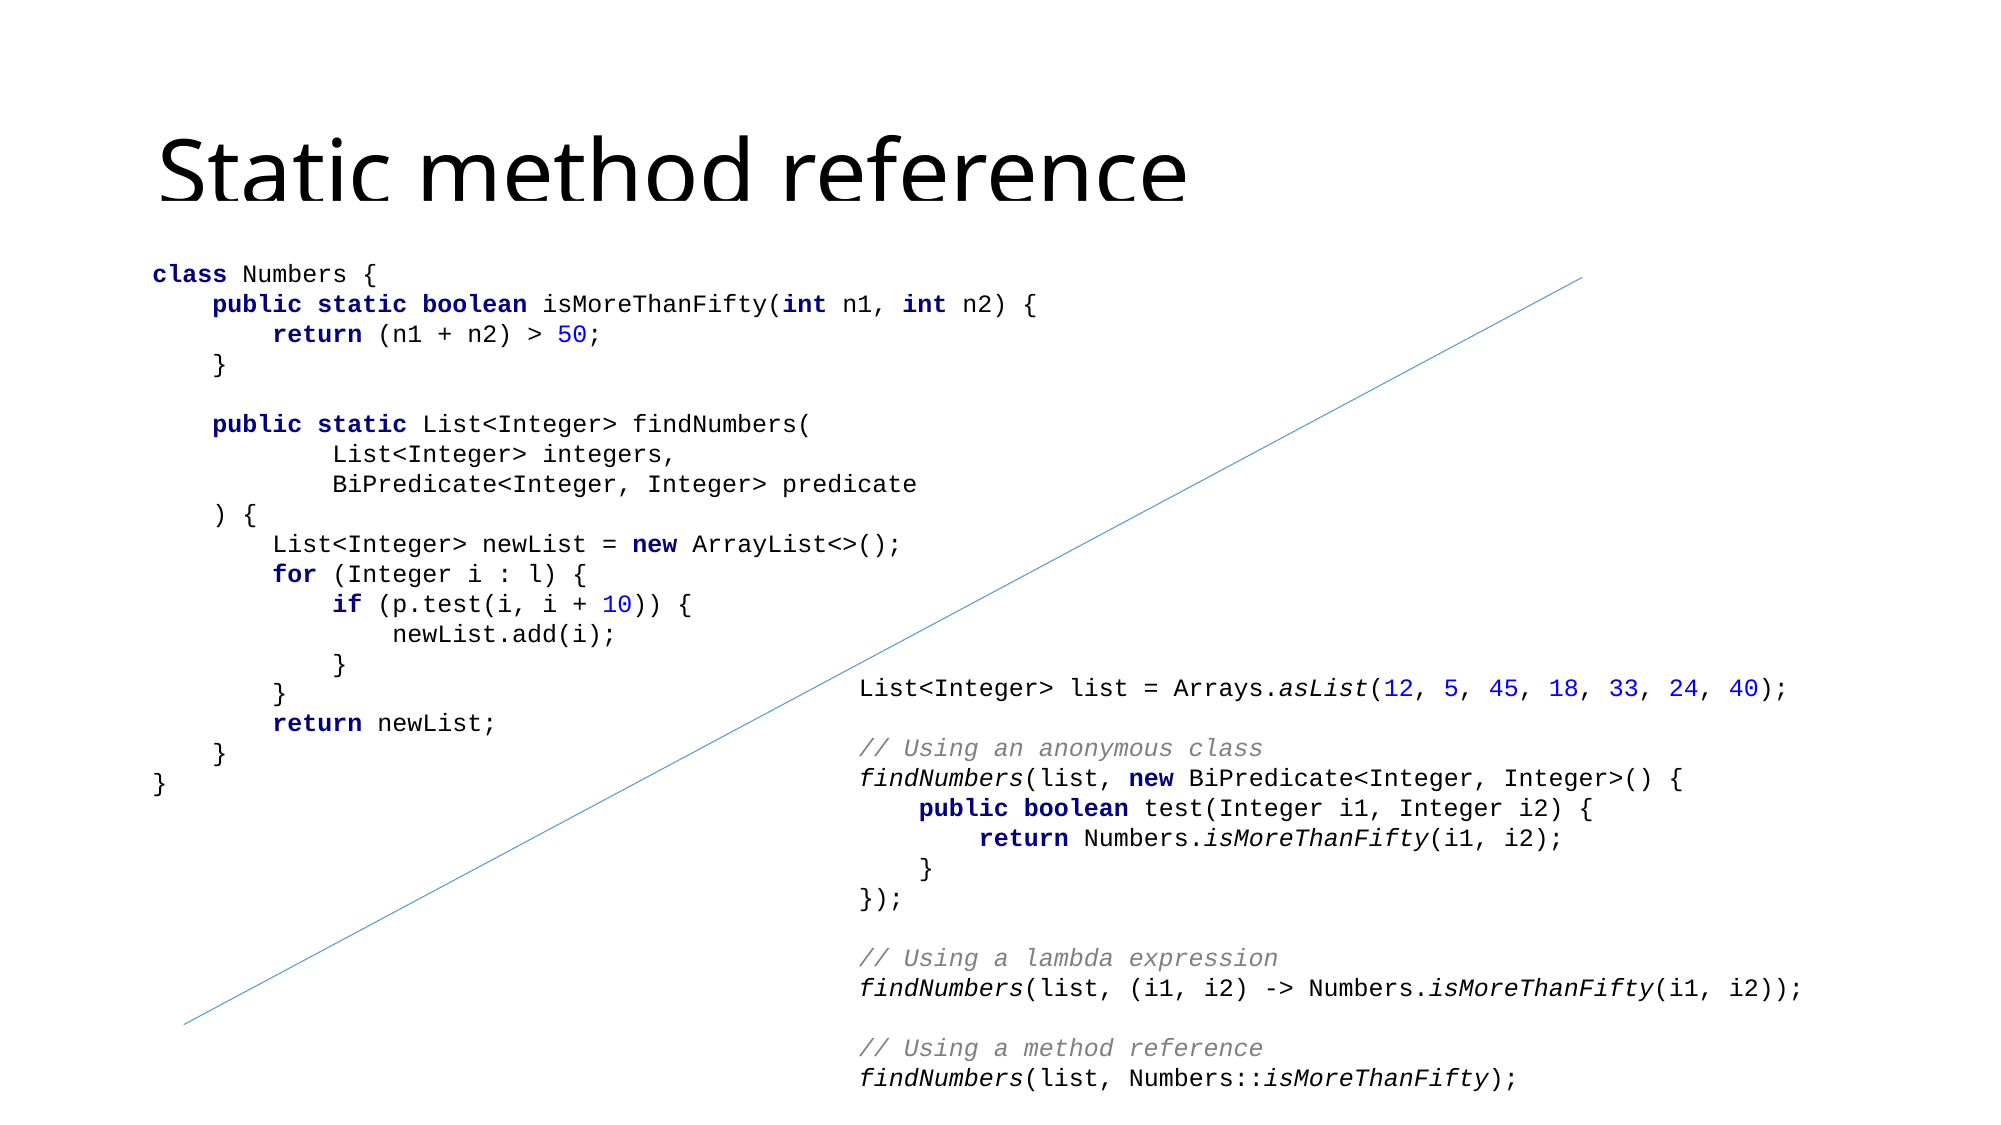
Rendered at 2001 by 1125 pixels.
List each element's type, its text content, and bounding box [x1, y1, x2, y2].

text_box List<Integer> list = Arrays.asList(12, 5, 45, 18, 33, 24, 40); // Using an anonymous class findNumbers(list, new BiPredicate<Integer, Integer>() { public boolean test(Integer i1, Integer i2) { return Numbers.isMoreThanFifty(i1, i2); } }); // Using a lambda expression findNumbers(list, (i1, i2) -> Numbers.isMoreThanFifty(i1, i2)); // Using a method reference findNumbers(list, Numbers::isMoreThanFifty); [843, 664, 2000, 1099]
list class Numbers { public static boolean isMoreThanFifty(int n1, int n2) { return (n1 + n2) > 50; } public static List<Integer> findNumbers( List<Integer> integers, BiPredicate<Integer, Integer> predicate ) { List<Integer> newList = new ArrayList<>(); for (Integer i : l) { if (p.test(i, i + 10)) { newList.add(i); } } return newList; } } [137, 200, 1863, 854]
title Static method reference [137, 59, 1863, 200]
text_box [183, 277, 1583, 1025]
